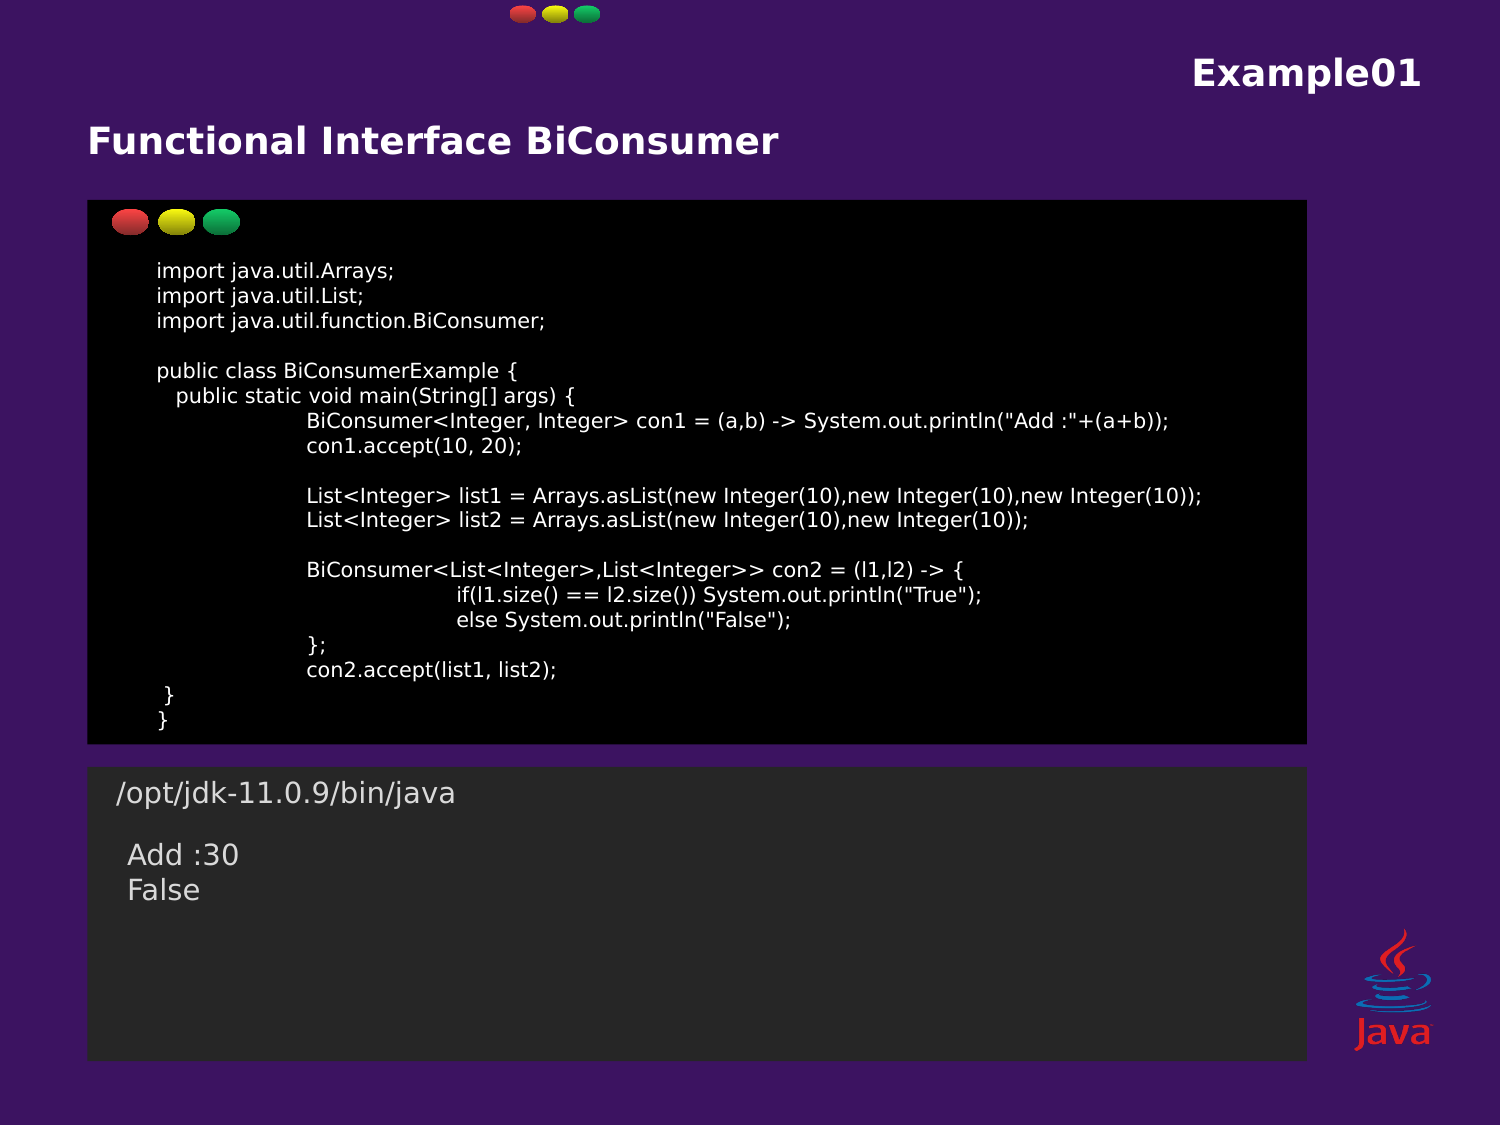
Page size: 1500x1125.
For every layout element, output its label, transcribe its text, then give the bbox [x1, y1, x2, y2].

picture [1307, 917, 1481, 1062]
text_box Example01 [1176, 42, 1438, 102]
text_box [87, 766, 1307, 1062]
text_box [87, 199, 1307, 745]
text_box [509, 5, 601, 23]
text_box Functional Interface BiConsumer [72, 109, 794, 170]
